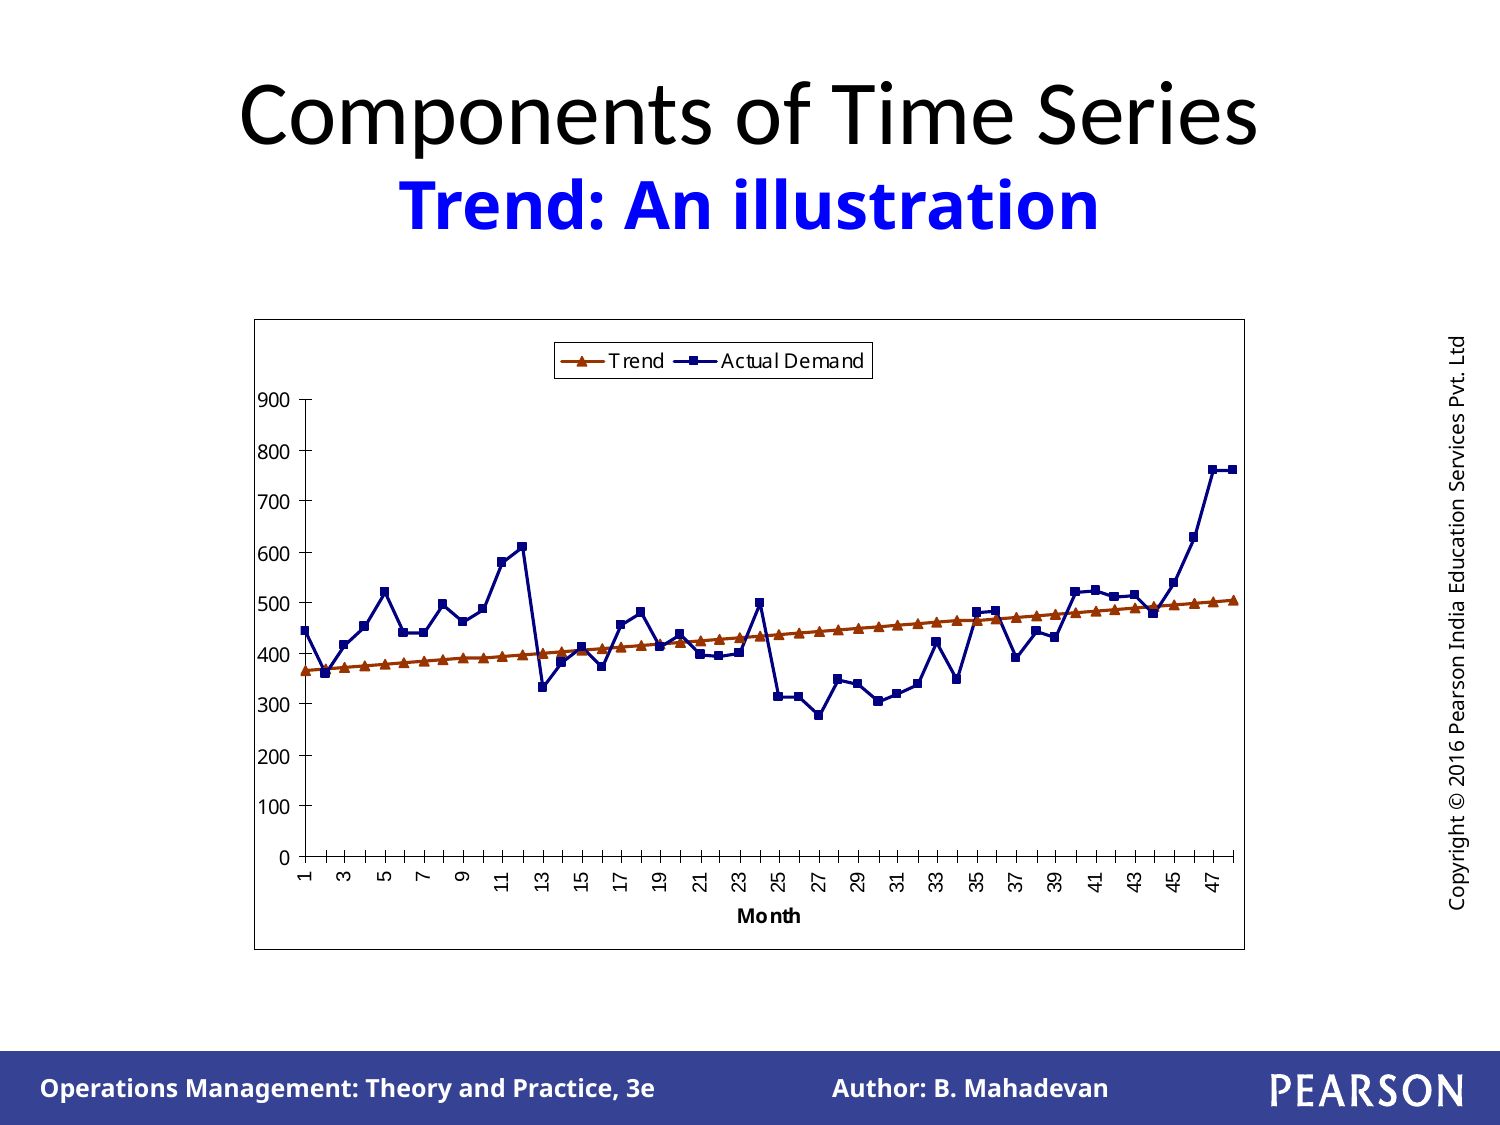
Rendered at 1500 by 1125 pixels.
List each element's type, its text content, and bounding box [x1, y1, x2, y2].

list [245, 310, 1255, 957]
title Components of Time Series Trend: An illustration [75, 45, 1425, 233]
